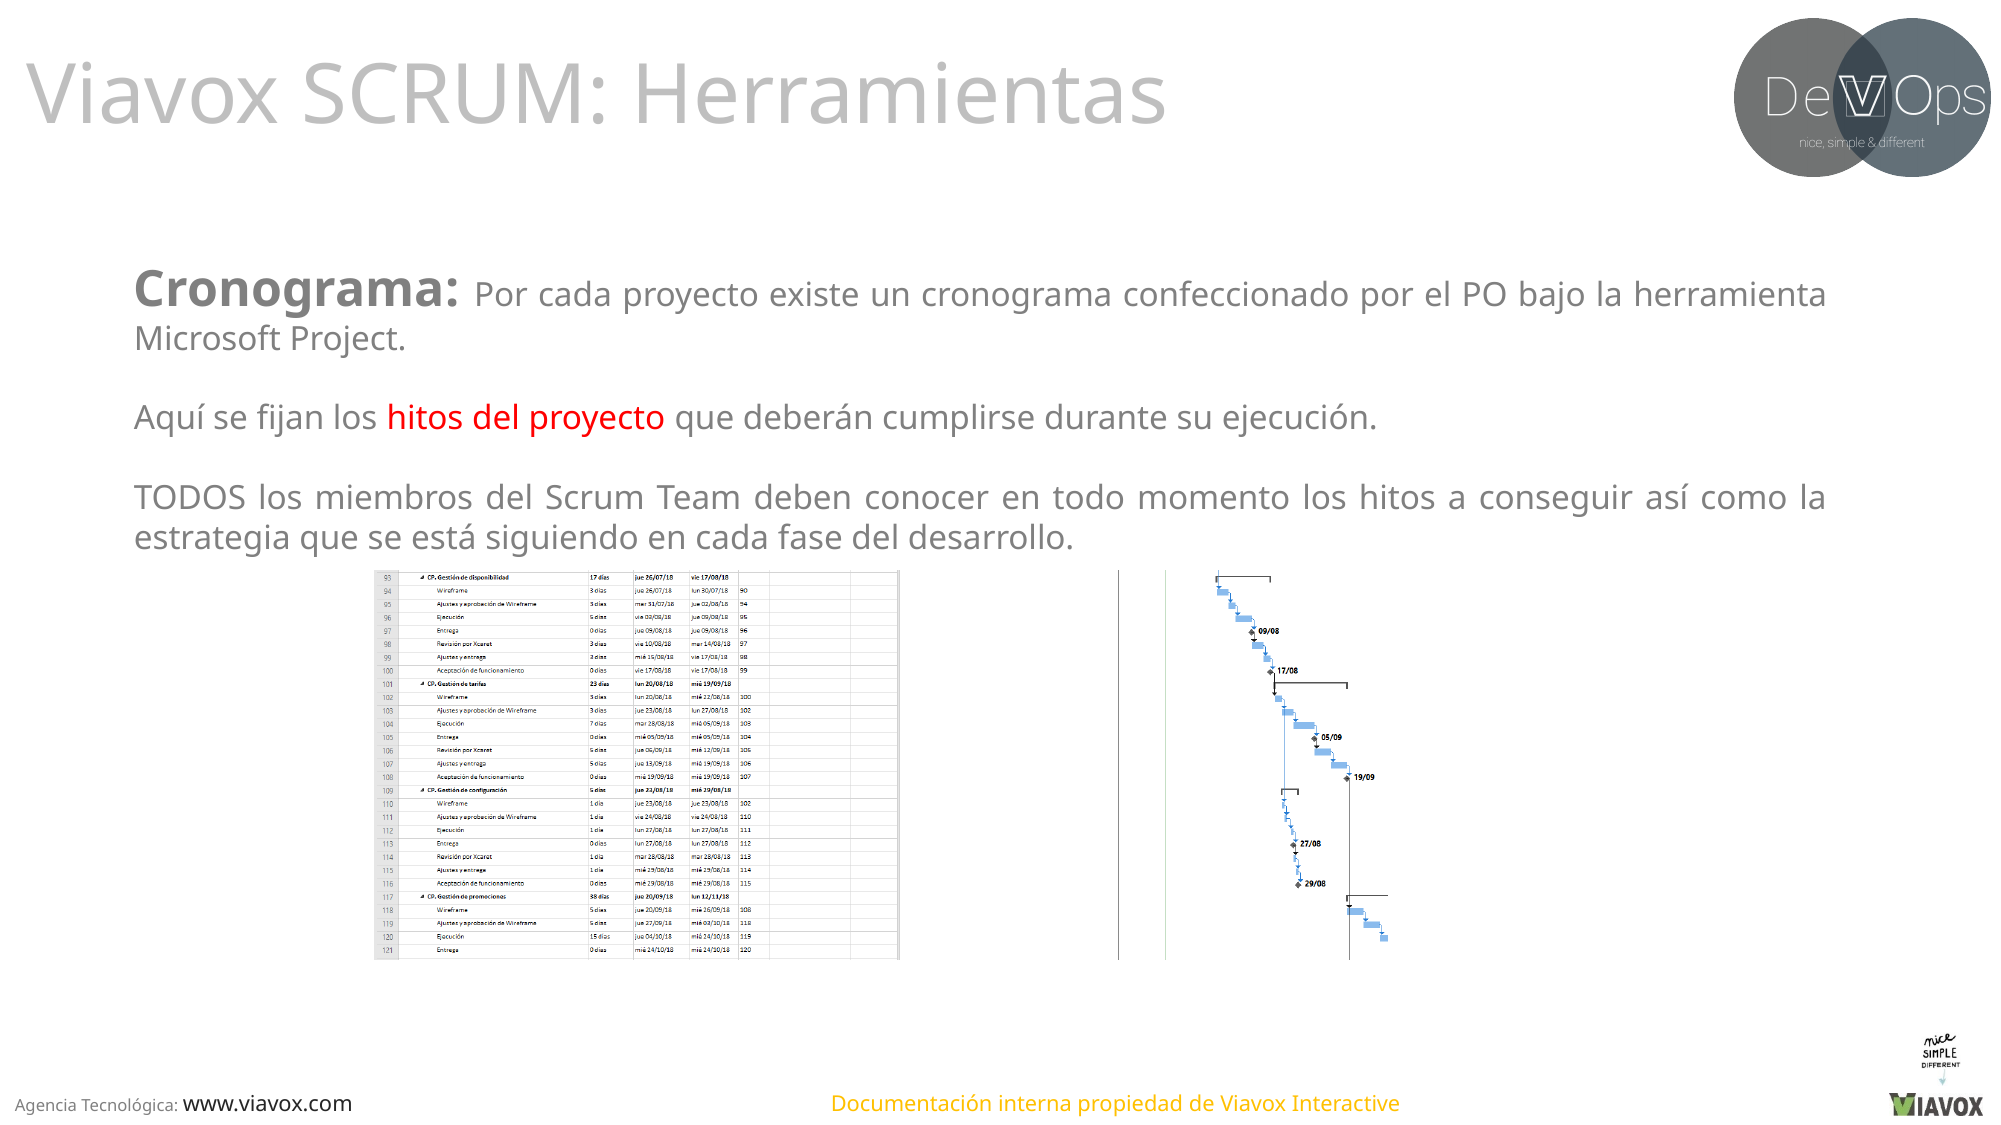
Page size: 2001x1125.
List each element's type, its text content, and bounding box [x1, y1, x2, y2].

text_box Cronograma: Por cada proyecto existe un cronograma confeccionado por el PO bajo la herramienta Microsoft Project. Aquí se fijan los hitos del proyecto que deberán cumplirse durante su ejecución. TODOS los miembros del Scrum Team deben conocer en todo momento los hitos a conseguir así como la estrategia que se está siguiendo en cada fase del desarrollo. [119, 249, 1845, 564]
picture [374, 570, 1388, 960]
text_box Documentación interna propiedad de Viavox Interactive [514, 1082, 1718, 1123]
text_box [1889, 1032, 1983, 1116]
text_box Viavox SCRUM: Herramientas [11, 32, 1648, 148]
picture [1734, 18, 1991, 177]
text_box Agencia Tecnológica: www.viavox.com [0, 1082, 426, 1123]
